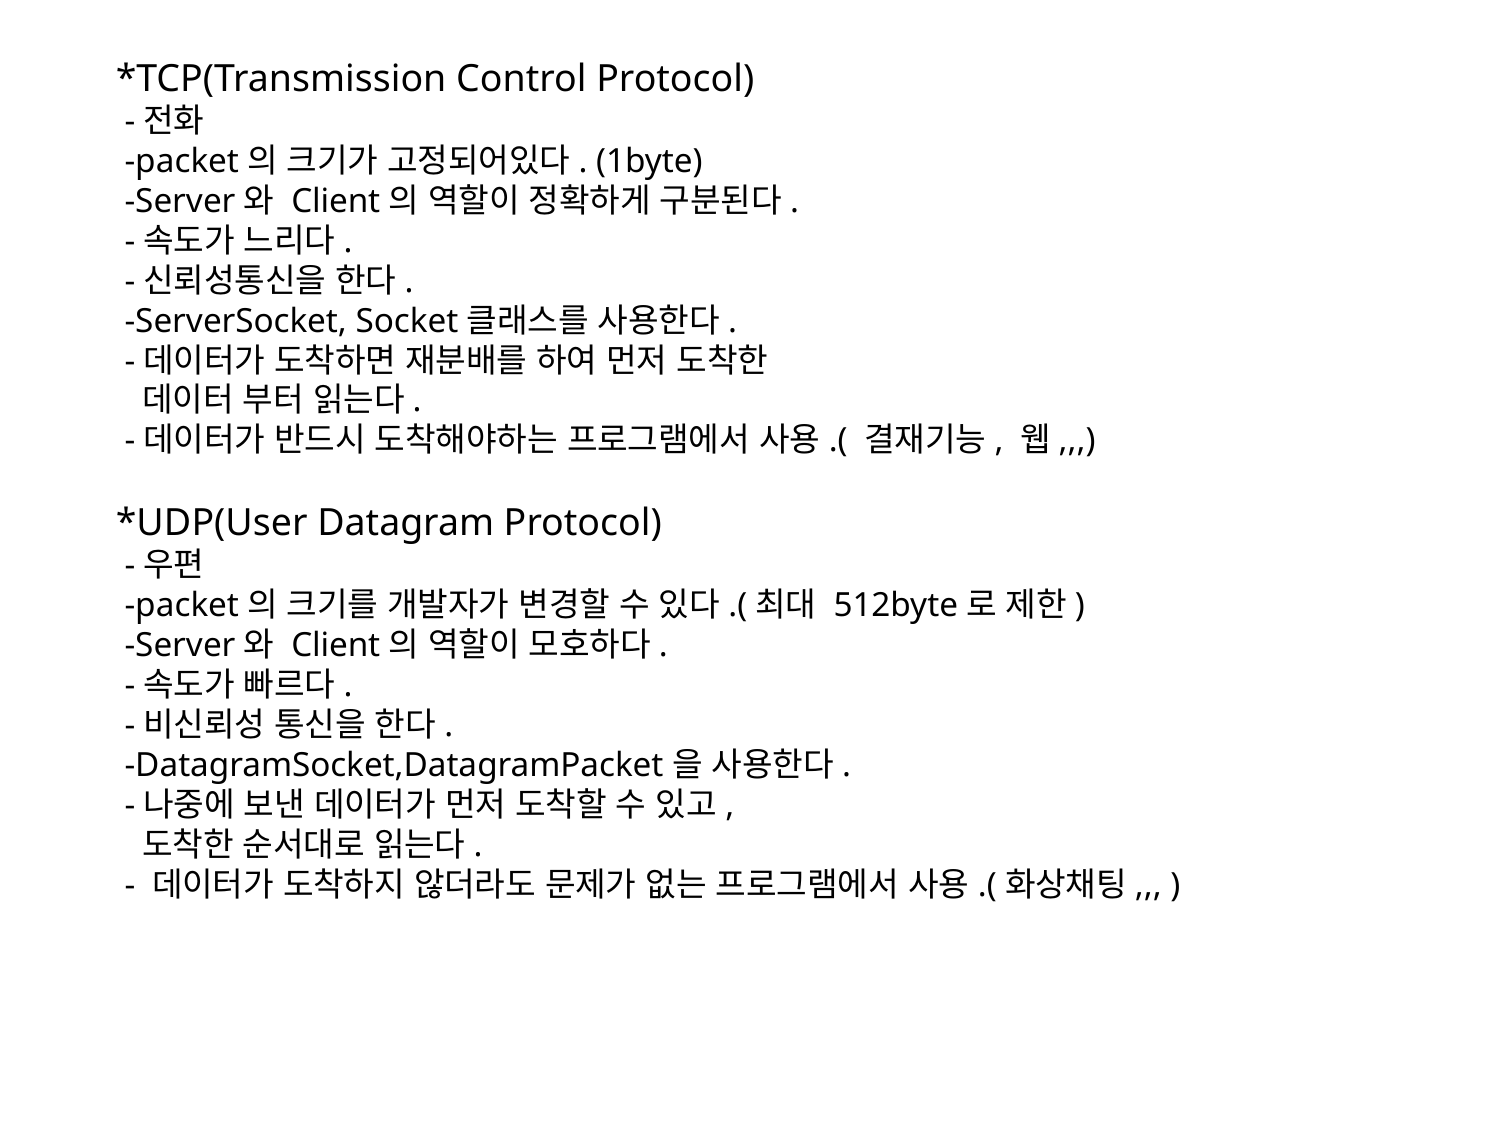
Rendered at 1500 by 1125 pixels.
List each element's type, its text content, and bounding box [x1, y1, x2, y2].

text_box *TCP(Transmission Control Protocol) -전화 -packet의 크기가 고정되어있다. (1byte) -Server와 Client의 역할이 정확하게 구분된다. -속도가 느리다. -신뢰성통신을 한다. -ServerSocket, Socket클래스를 사용한다. -데이터가 도착하면 재분배를 하여 먼저 도착한 데이터 부터 읽는다. -데이터가 반드시 도착해야하는 프로그램에서 사용.( 결재기능, 웹,,,) *UDP(User Datagram Protocol) -우편 -packet의 크기를 개발자가 변경할 수 있다.(최대 512byte로 제한) -Server와 Client의 역할이 모호하다. -속도가 빠르다. -비신뢰성 통신을 한다. -DatagramSocket,DatagramPacket을 사용한다. -나중에 보낸 데이터가 먼저 도착할 수 있고, 도착한 순서대로 읽는다. - 데이터가 도착하지 않더라도 문제가 없는 프로그램에서 사용.(화상채팅,,, ) [101, 46, 1205, 990]
